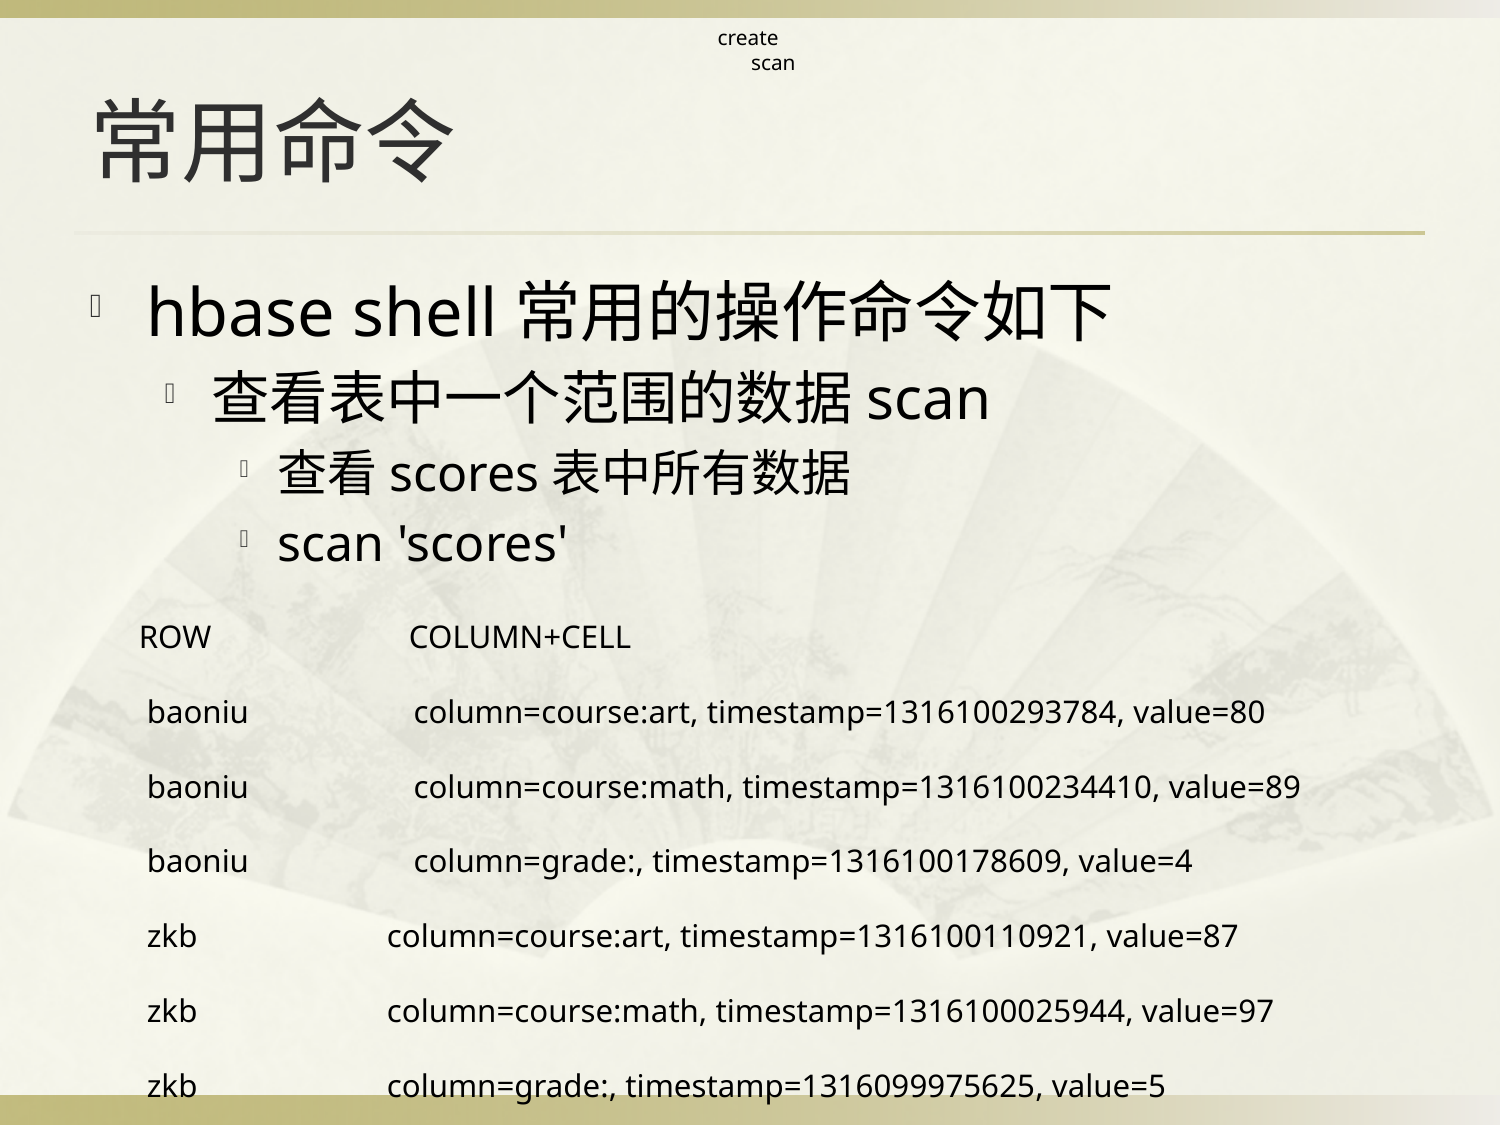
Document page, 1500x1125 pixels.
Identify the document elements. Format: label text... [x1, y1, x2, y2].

text_box create [702, 17, 798, 58]
title 常用命令 [75, 45, 1425, 233]
list hbase shell常用的操作命令如下 查看表中一个范围的数据scan 查看scores表中所有数据 scan 'scores' [75, 262, 1425, 1032]
text_box ROW COLUMN+CELL baoniu column=course:art, timestamp=1316100293784, value=80 baoniu column=course:math, timestamp=1316100234410, value=89 baoniu column=grade:, timestamp=1316100178609, value=4 zkb column=course:art, timestamp=1316100110921, value=87 zkb column=course:math, timestamp=1316100025944, value=97 zkb column=grade:, timestamp=1316099975625, value=5 2 row(s) in 0.0470 seconds [123, 609, 1341, 1125]
text_box scan [735, 42, 814, 83]
